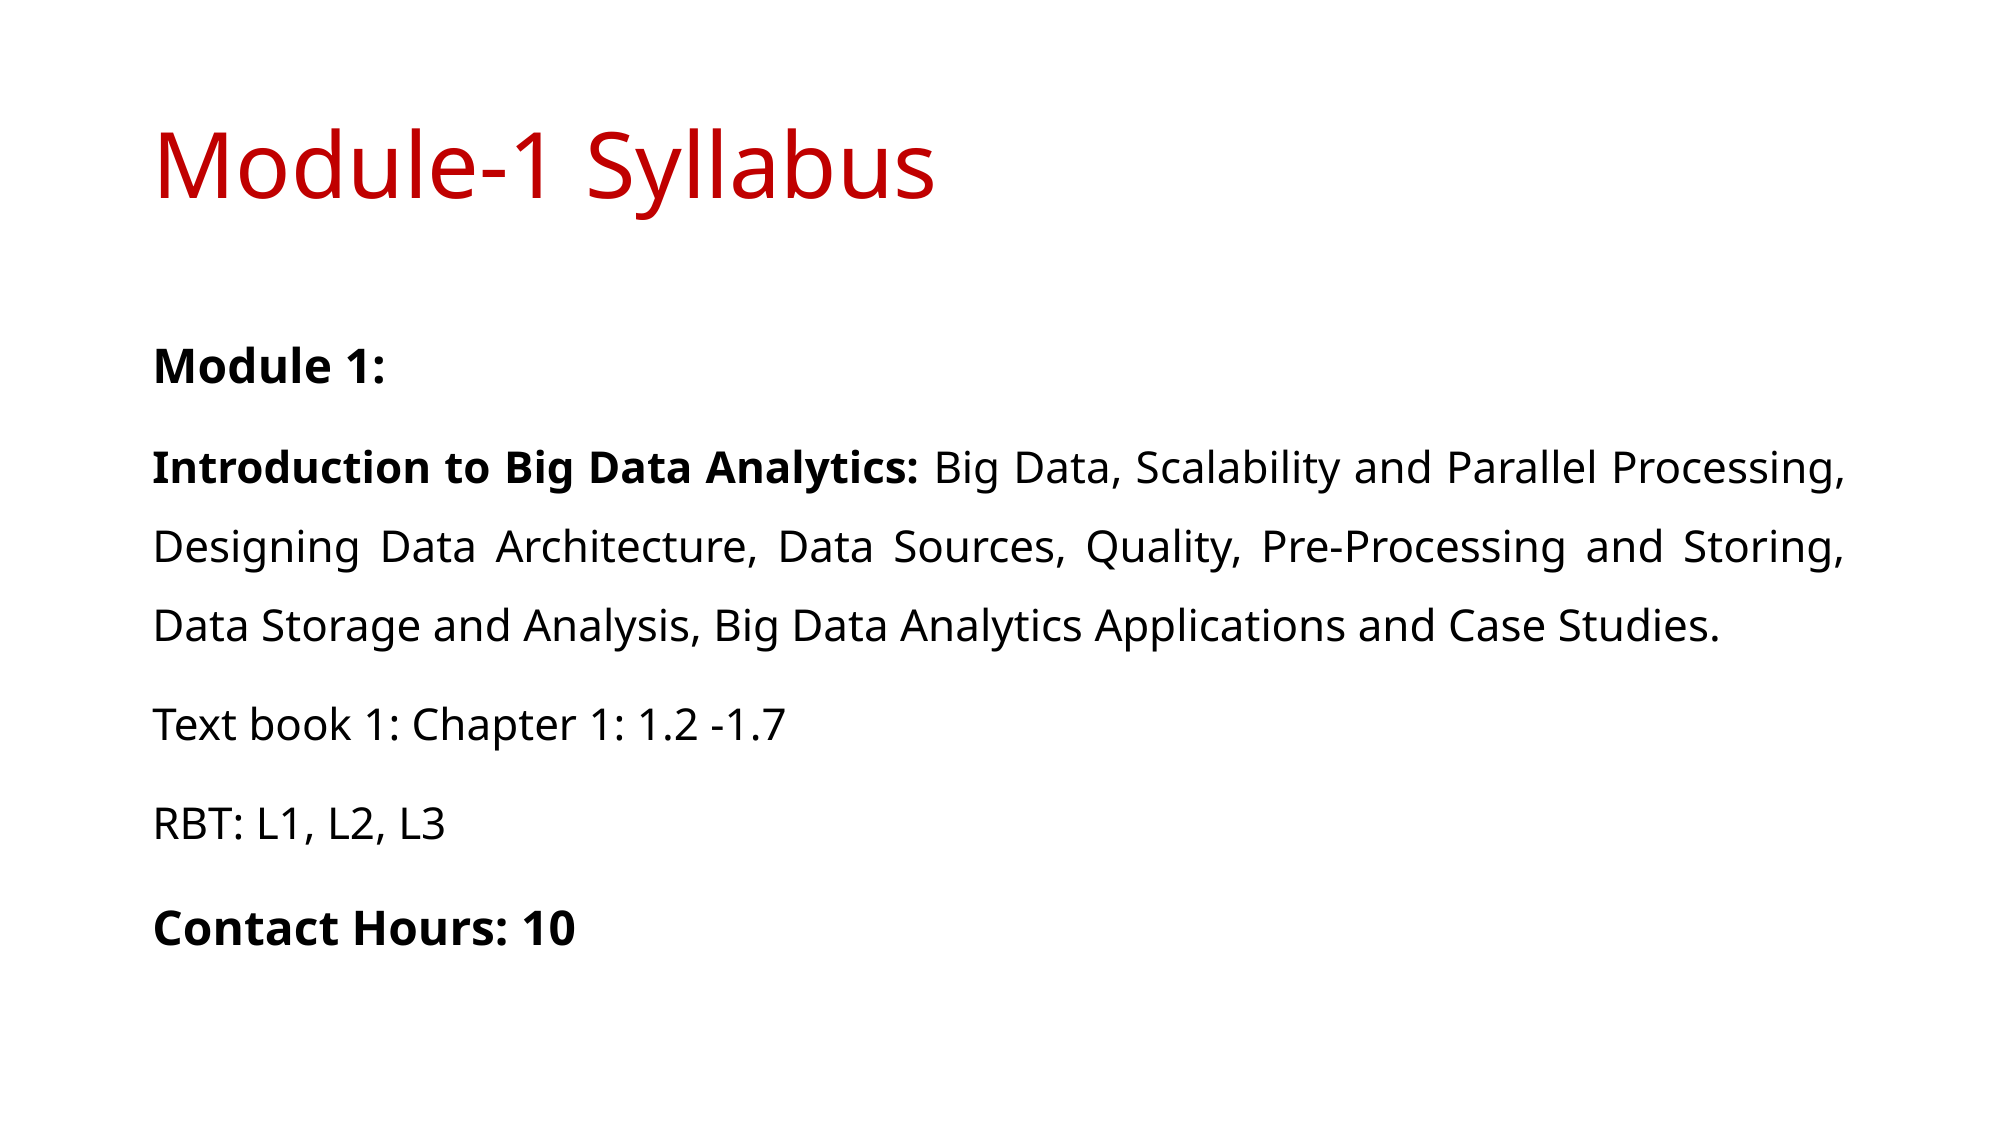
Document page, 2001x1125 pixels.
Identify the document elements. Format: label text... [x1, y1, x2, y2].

list Module 1: Introduction to Big Data Analytics: Big Data, Scalability and Parallel Processing, Designing Data Architecture, Data Sources, Quality, Pre-Processing and Storing, Data Storage and Analysis, Big Data Analytics Applications and Case Studies. Text book 1: Chapter 1: 1.2 -1.7 RBT: L1, L2, L3 Contact Hours: 10 [137, 299, 1863, 1014]
title Module-1 Syllabus [137, 59, 1863, 278]
